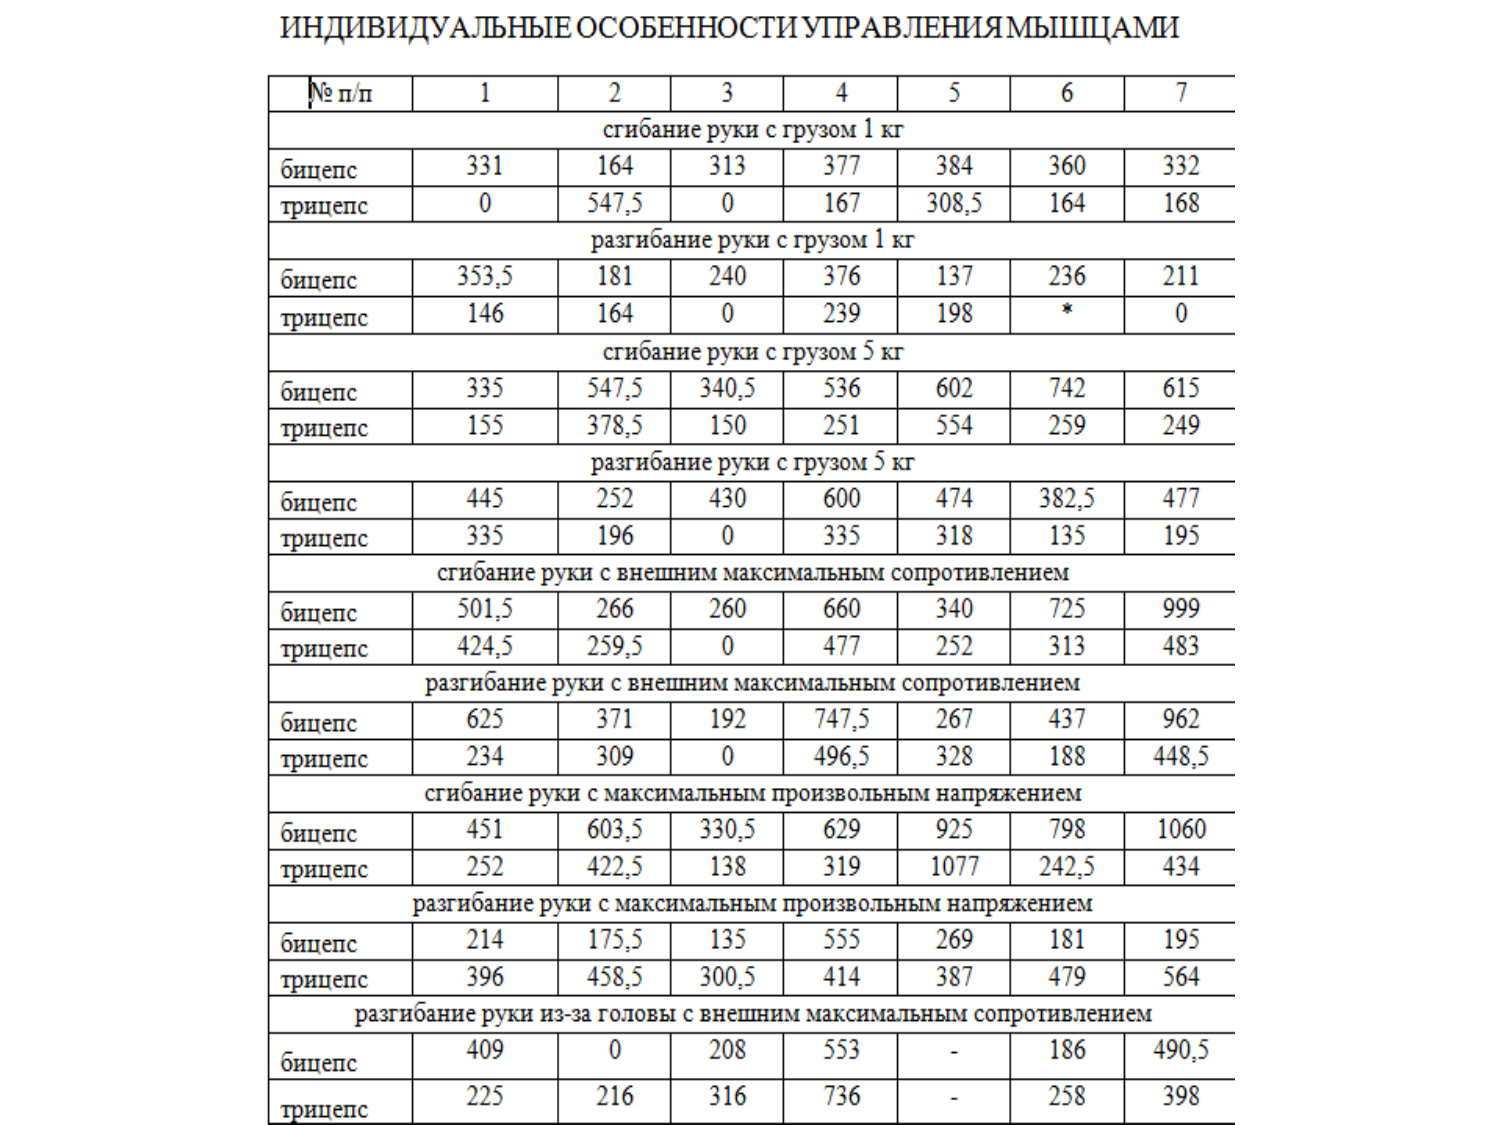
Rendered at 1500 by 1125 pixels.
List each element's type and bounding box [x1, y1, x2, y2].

picture [265, 0, 1235, 1125]
